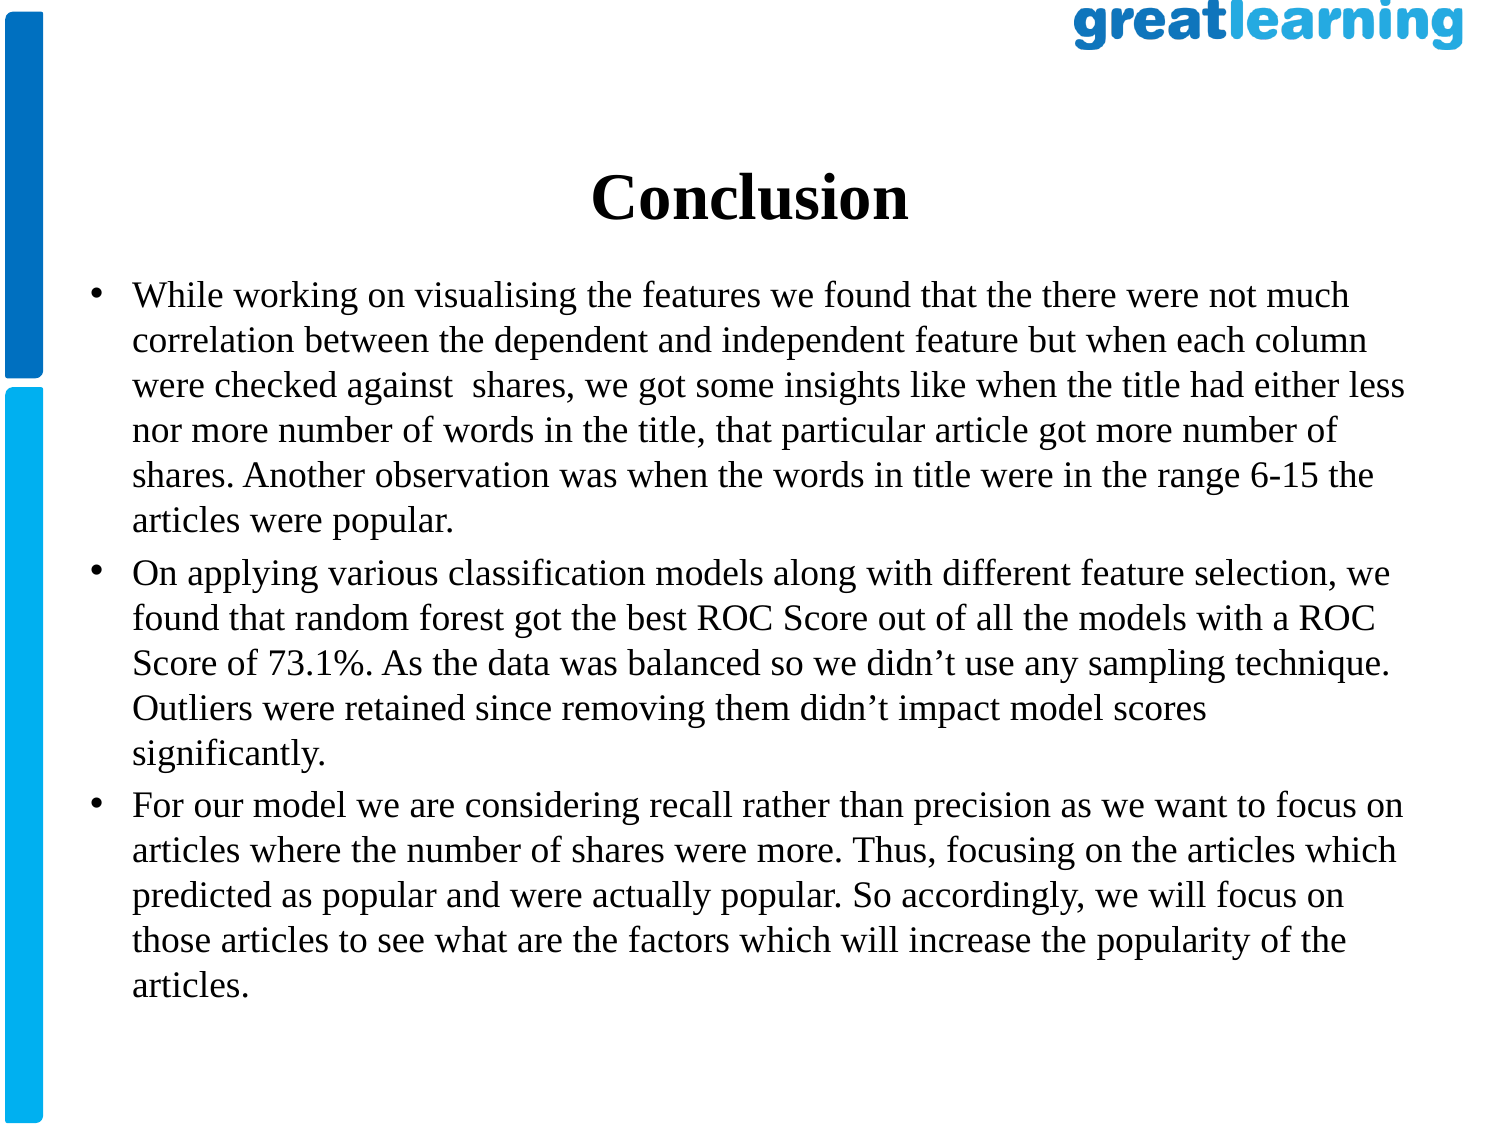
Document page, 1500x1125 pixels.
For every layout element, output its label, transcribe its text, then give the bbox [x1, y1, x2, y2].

list While working on visualising the features we found that the there were not much correlation between the dependent and independent feature but when each column were checked against shares, we got some insights like when the title had either less nor more number of words in the title, that particular article got more number of shares. Another observation was when the words in title were in the range 6-15 the articles were popular. On applying various classification models along with different feature selection, we found that random forest got the best ROC Score out of all the models with a ROC Score of 73.1%. As the data was balanced so we didn’t use any sampling technique. Outliers were retained since removing them didn’t impact model scores significantly. For our model we are considering recall rather than precision as we want to focus on articles where the number of shares were more. Thus, focusing on the articles which predicted as popular and were actually popular. So accordingly, we will focus on those articles to see what are the factors which will increase the popularity of the articles. [75, 287, 1425, 1005]
title Conclusion [75, 98, 1425, 287]
picture [1074, 0, 1463, 50]
